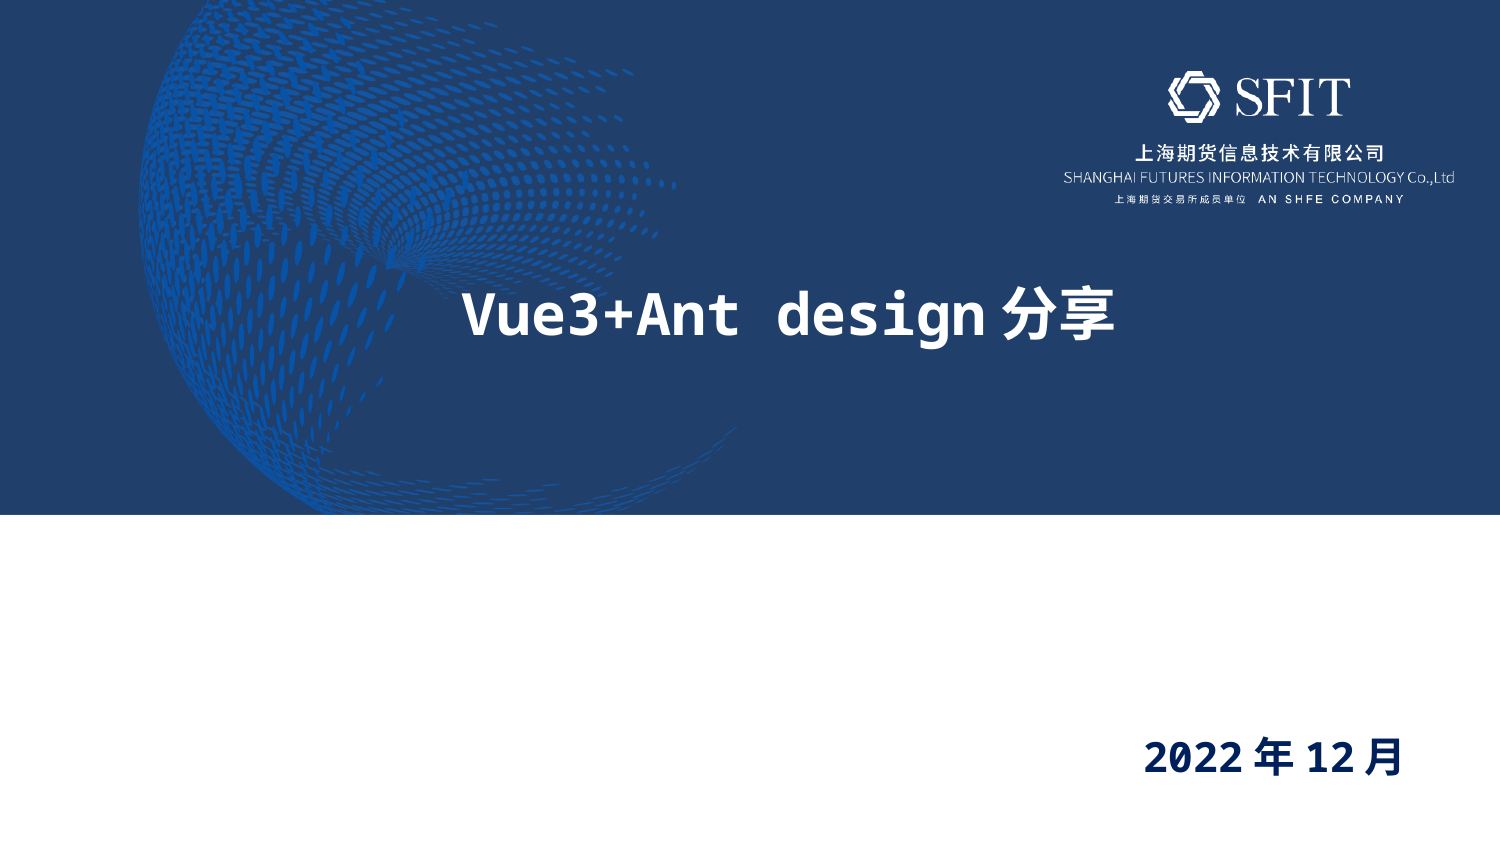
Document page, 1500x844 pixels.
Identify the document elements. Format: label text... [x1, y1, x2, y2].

picture [0, 0, 1500, 515]
list 2022年12月 [1107, 723, 1443, 806]
